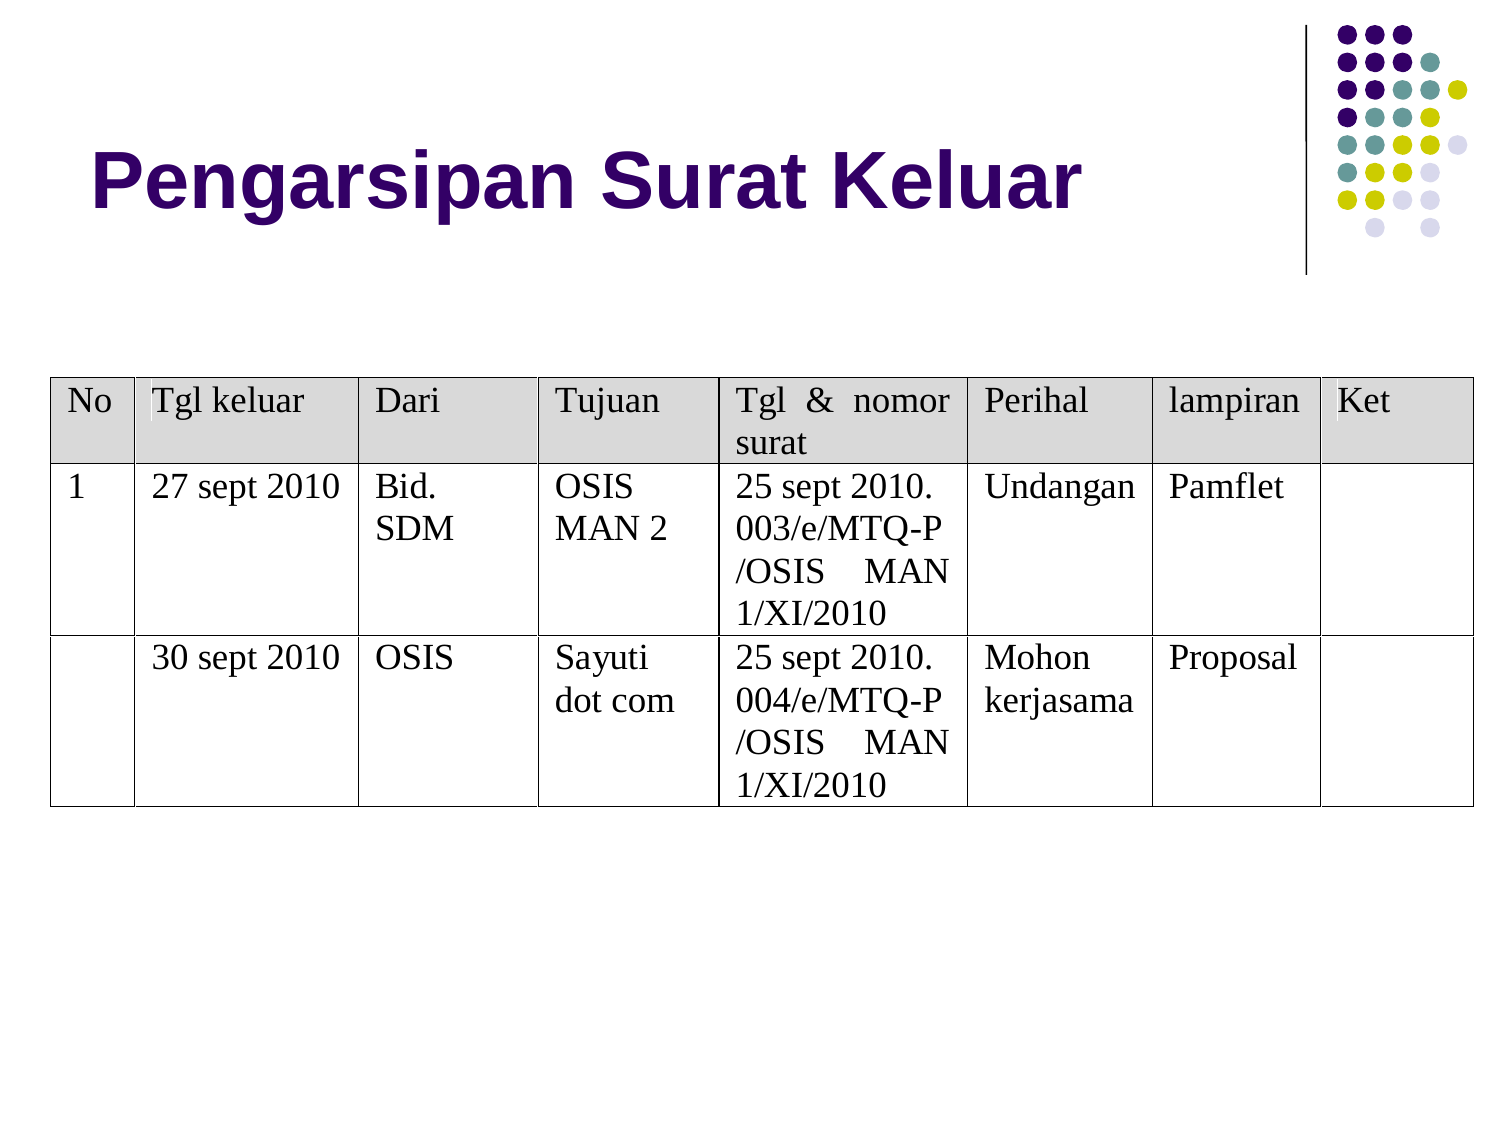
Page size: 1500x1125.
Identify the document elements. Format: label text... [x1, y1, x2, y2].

picture [49, 376, 1475, 850]
title Pengarsipan Surat Keluar [75, 20, 1313, 233]
